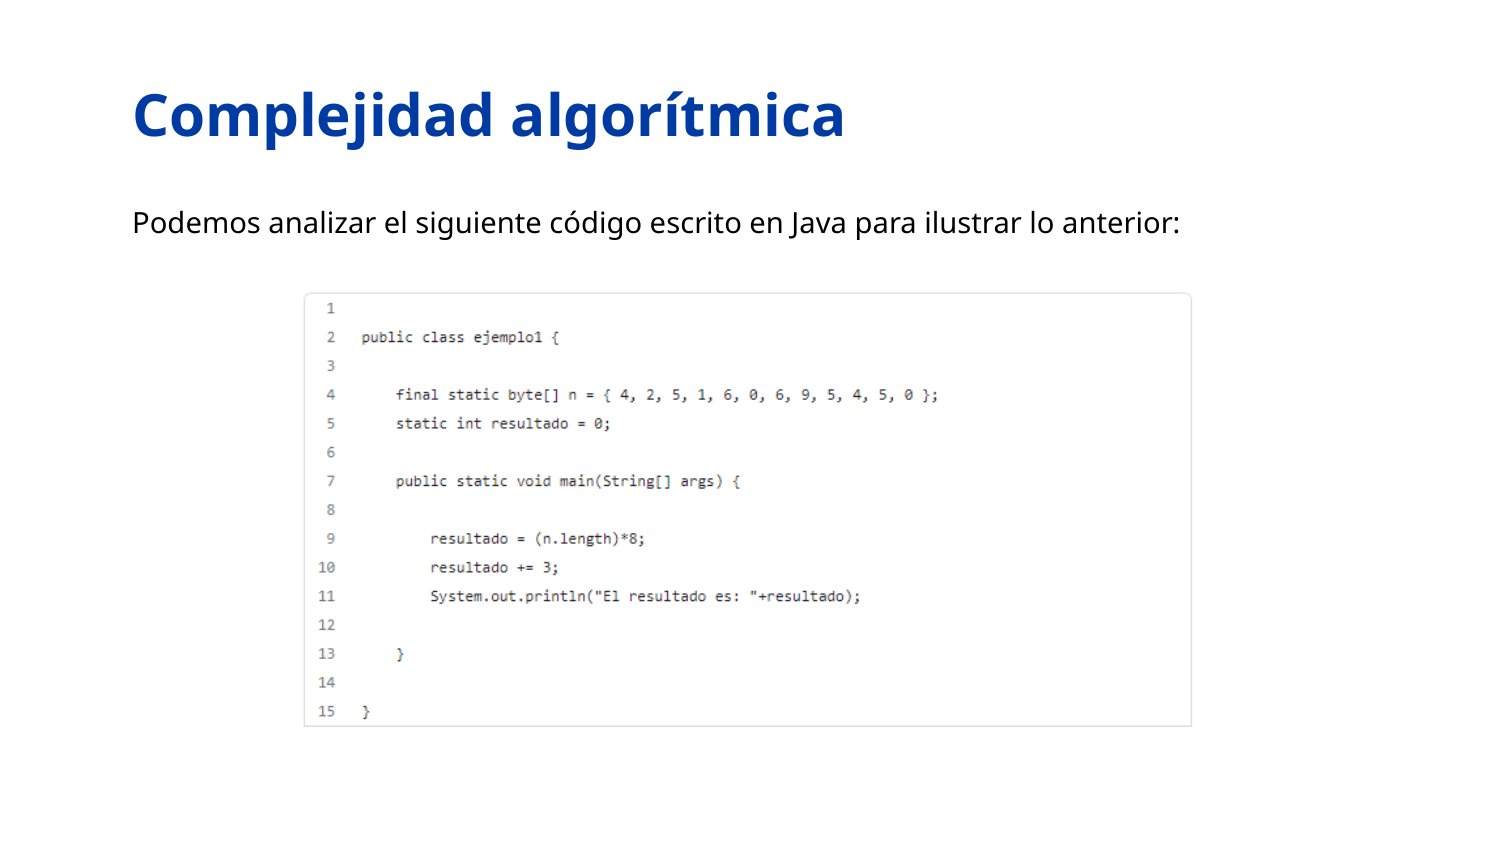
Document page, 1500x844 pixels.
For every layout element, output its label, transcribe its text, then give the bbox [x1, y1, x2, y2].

picture [296, 290, 1204, 727]
title Complejidad algorítmica [116, 63, 1383, 157]
list Podemos analizar el siguiente código escrito en Java para ilustrar lo anterior: [116, 189, 1383, 750]
